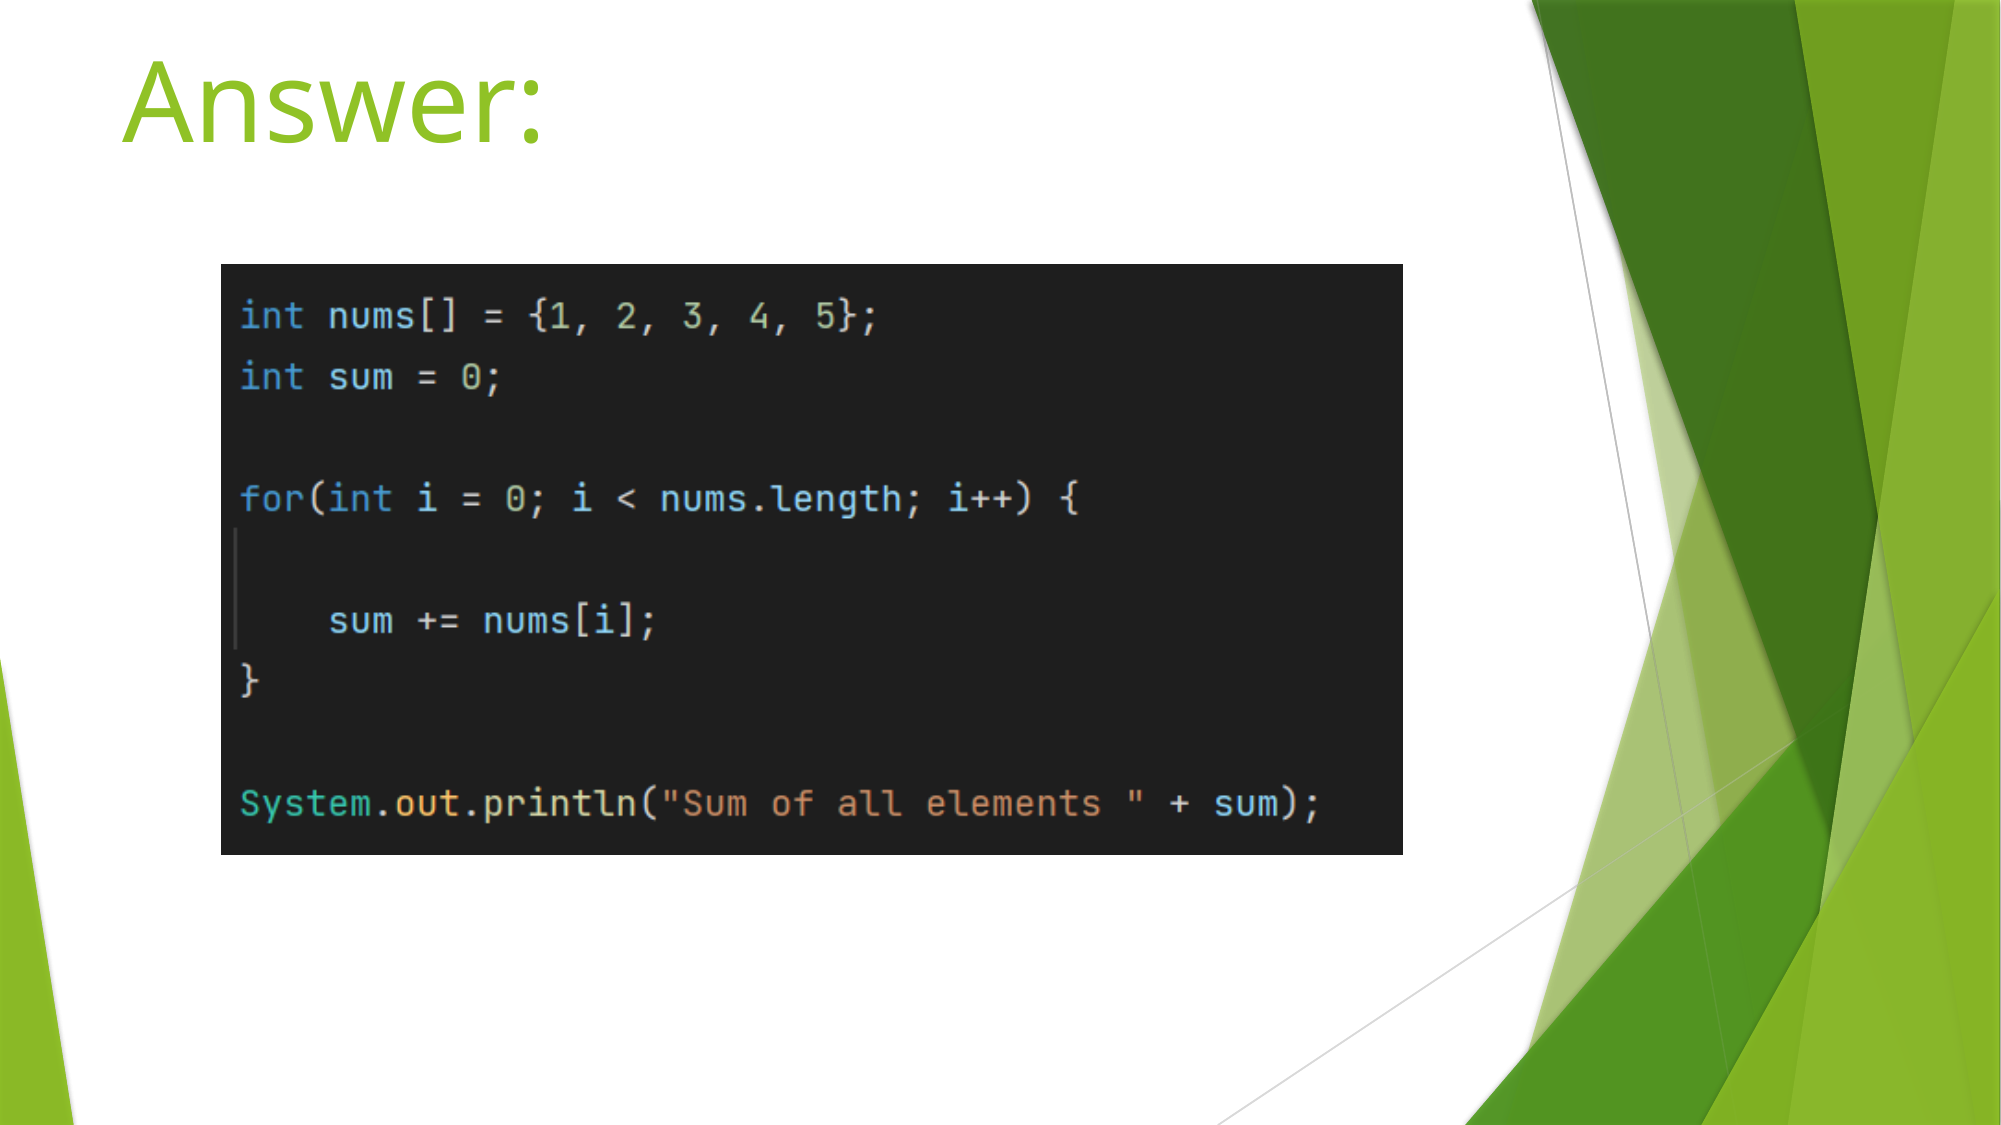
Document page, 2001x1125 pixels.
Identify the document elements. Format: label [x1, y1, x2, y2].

picture [220, 264, 1403, 855]
text_box [0, 0, 2000, 1125]
